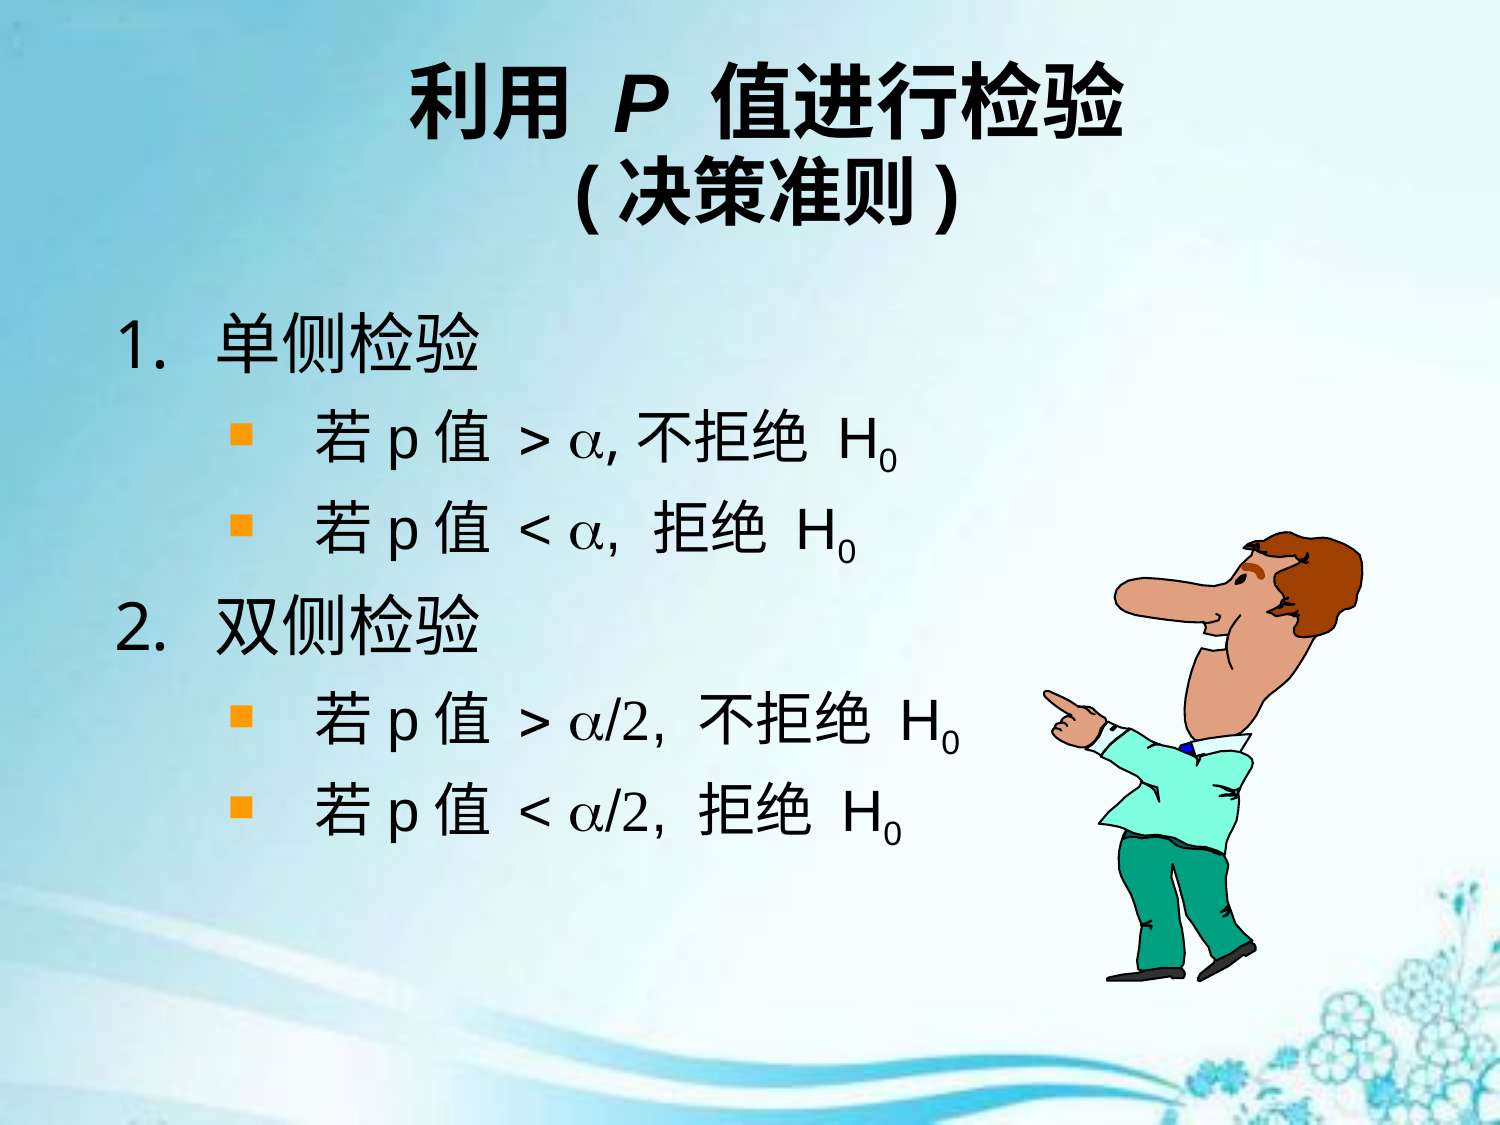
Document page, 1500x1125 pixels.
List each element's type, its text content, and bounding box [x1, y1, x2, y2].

list 单侧检验 若p值 > ,不拒绝 H0 若p值 < , 拒绝 H0 双侧检验 若p值 > /2, 不拒绝 H0 若p值 < /2, 拒绝 H0 [99, 295, 1435, 1019]
title 利用 P 值进行检验 (决策准则) [210, 53, 1324, 241]
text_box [1043, 532, 1363, 982]
picture [0, 0, 1500, 1125]
